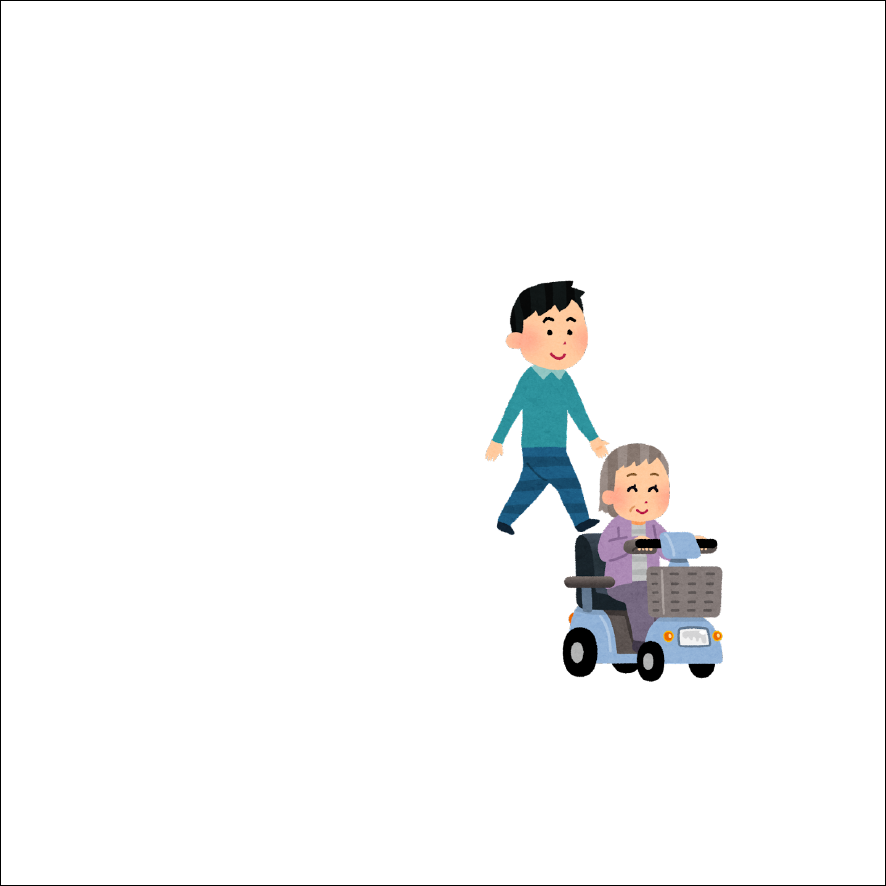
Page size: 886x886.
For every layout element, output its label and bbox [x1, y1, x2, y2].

text_box [0, 0, 886, 886]
